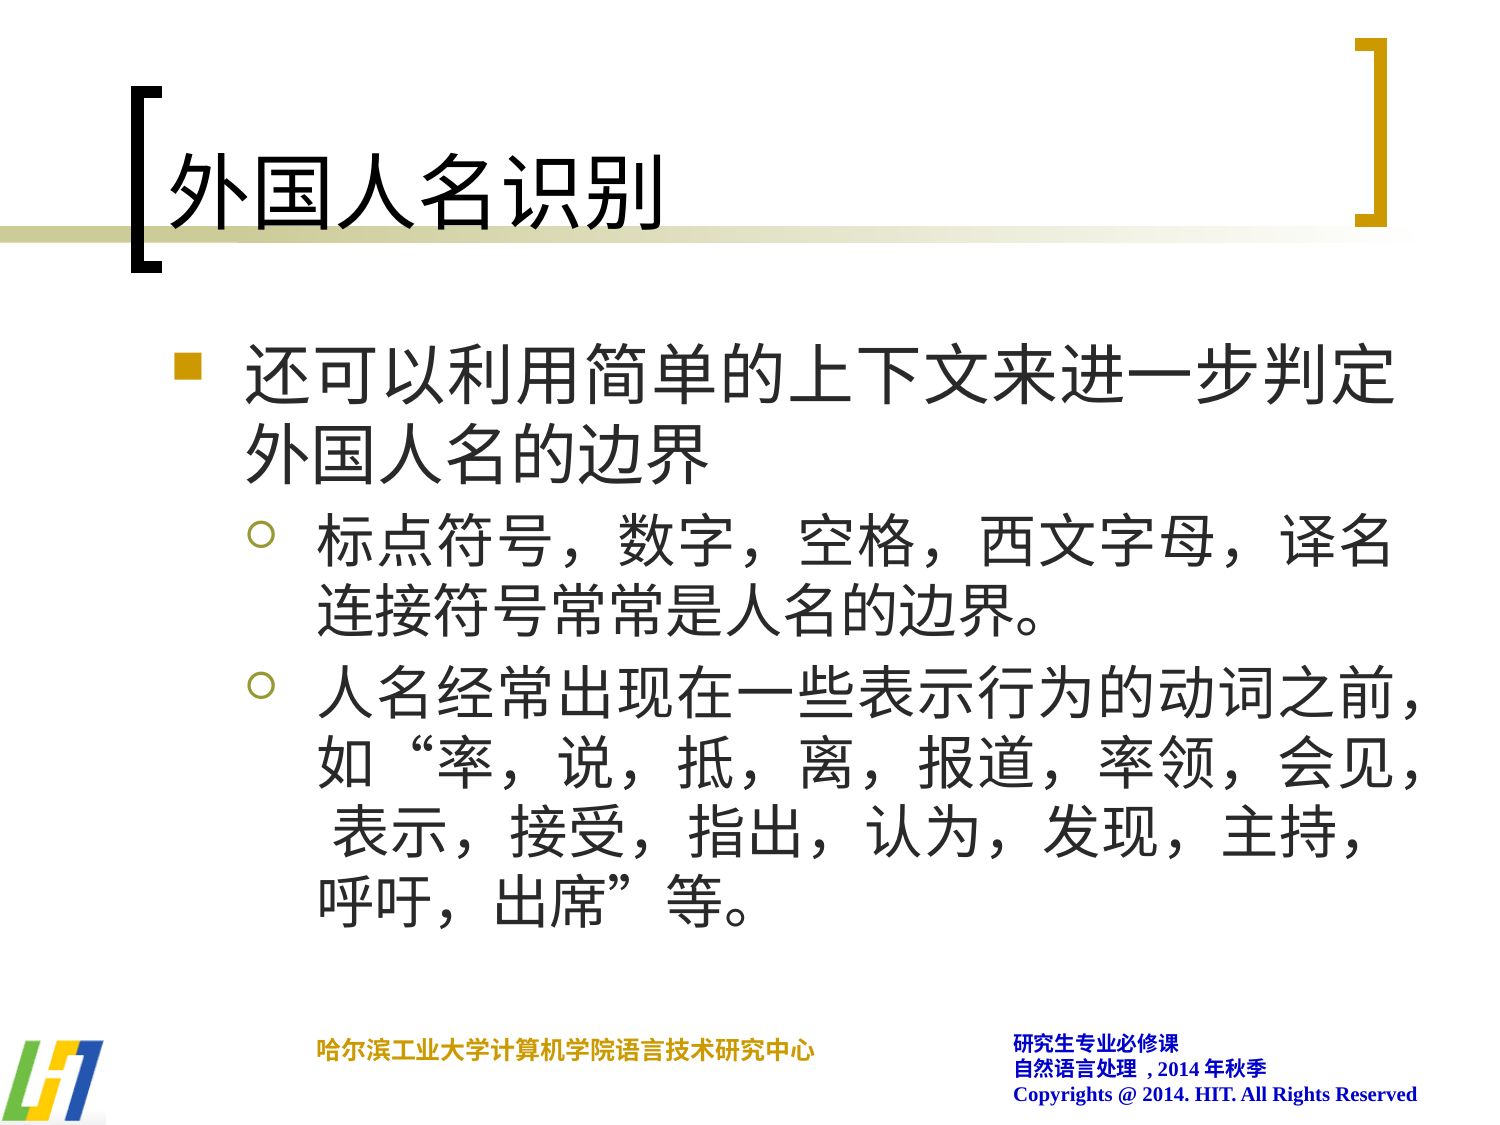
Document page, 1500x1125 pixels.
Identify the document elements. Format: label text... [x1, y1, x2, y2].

title 外国人名识别 [152, 15, 1328, 248]
footer 哈尔滨工业大学计算机学院语言技术研究中心 [300, 1026, 987, 1125]
picture [0, 1034, 106, 1125]
list 还可以利用简单的上下文来进一步判定外国人名的边界 标点符号，数字，空格，西文字母，译名连接符号常常是人名的边界。 人名经常出现在一些表示行为的动词之前，如“率，说，抵，离，报道，率领，会见， 表示，接受，指出，认为，发现，主持，呼吁，出席”等。 [155, 324, 1413, 1001]
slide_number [997, 1022, 1454, 1125]
